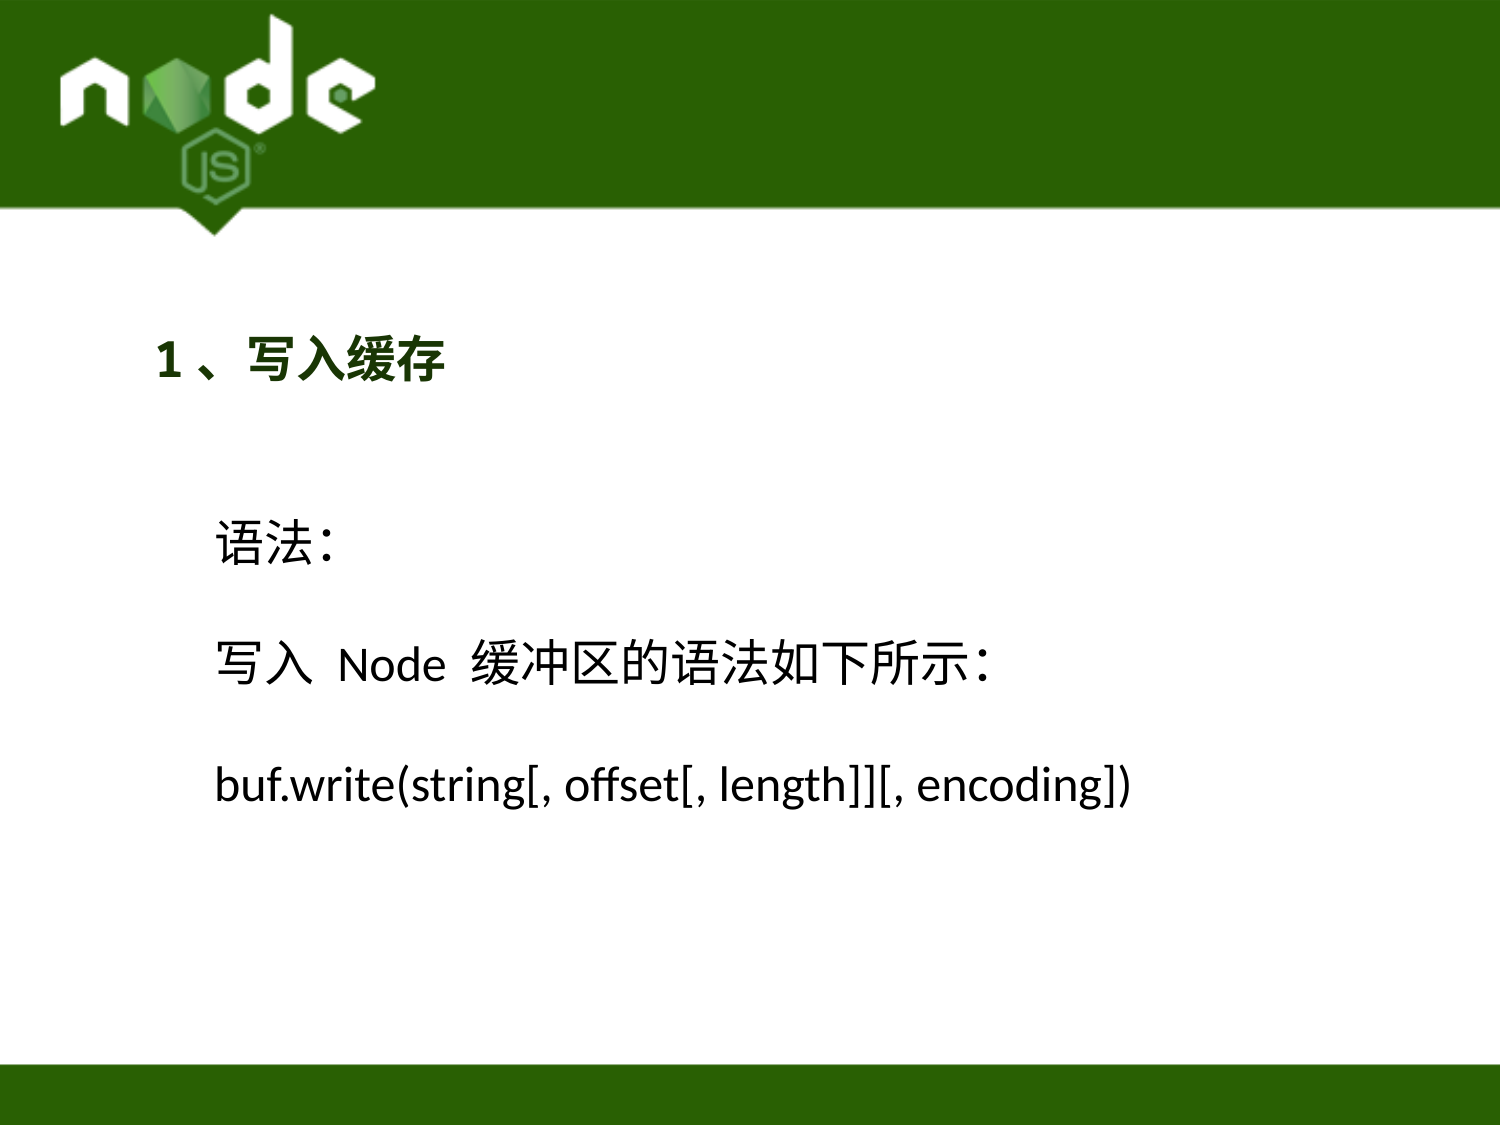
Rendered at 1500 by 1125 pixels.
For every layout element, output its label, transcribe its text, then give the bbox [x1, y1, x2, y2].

text_box 1、写入缓存 [139, 320, 703, 395]
text_box 语法： 写入 Node 缓冲区的语法如下所示： buf.write(string[, offset[, length]][, encoding]) [199, 444, 1369, 820]
picture [0, 0, 1500, 1125]
